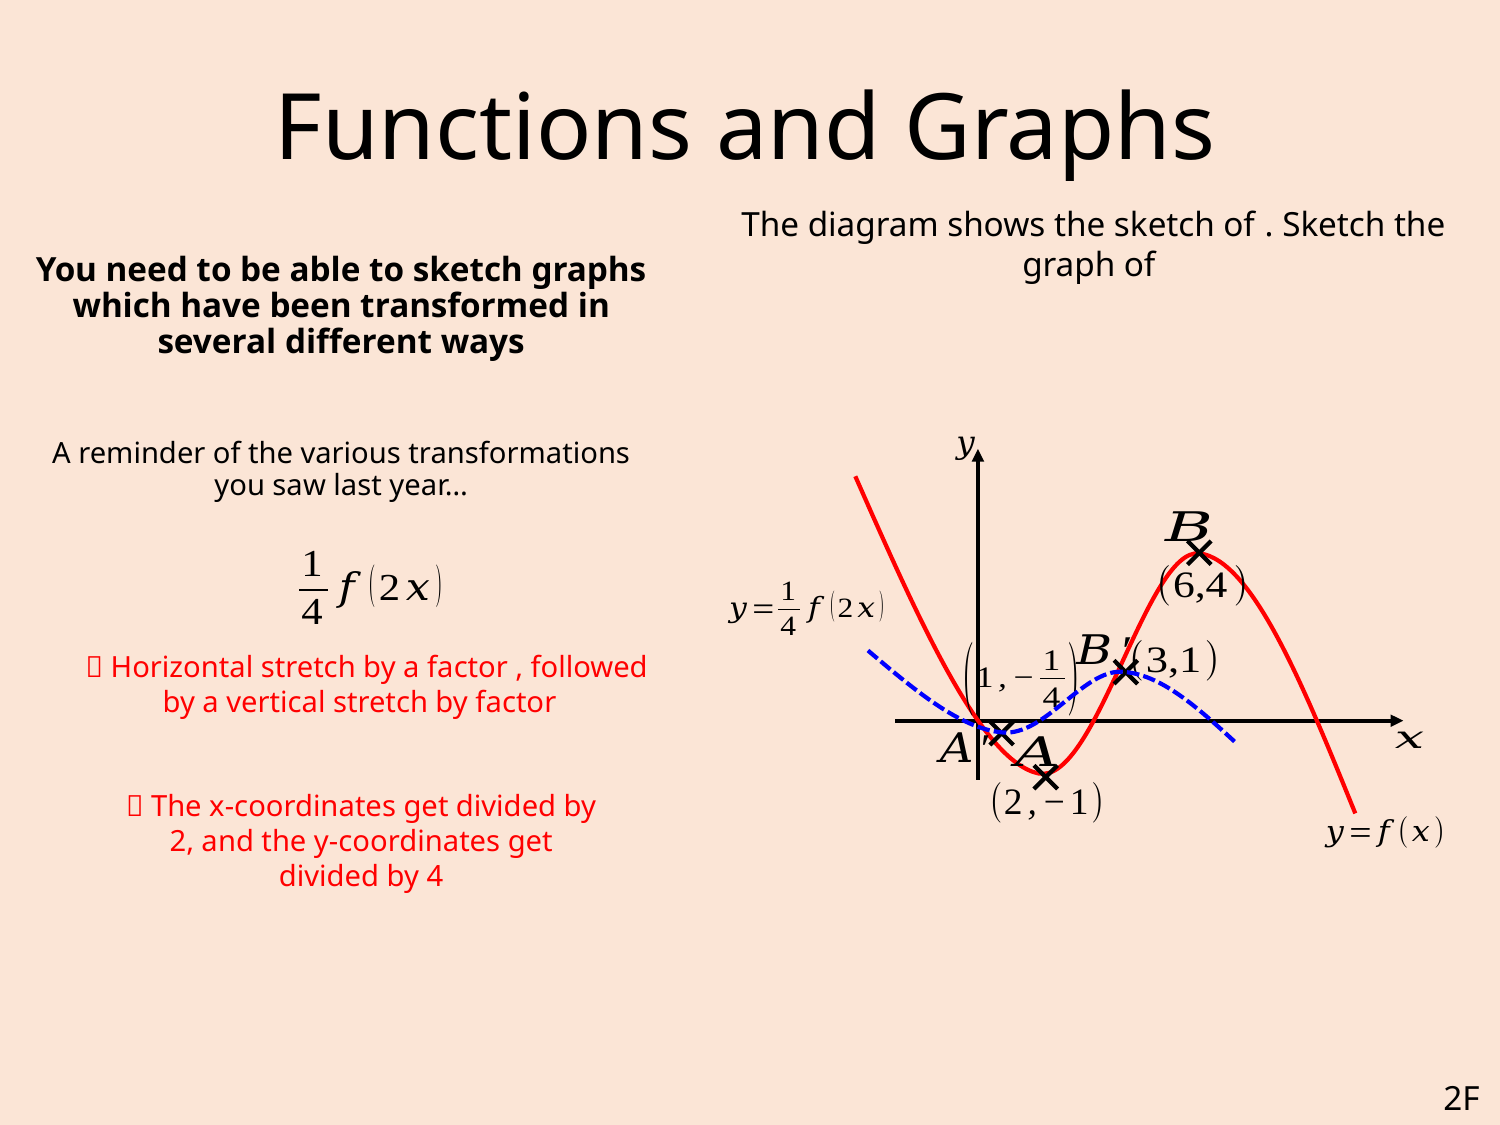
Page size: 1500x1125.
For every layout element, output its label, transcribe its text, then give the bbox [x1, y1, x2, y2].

text_box [995, 721, 1095, 770]
text_box [982, 729, 989, 737]
text_box [854, 475, 977, 677]
text_box [1019, 757, 1044, 773]
text_box [1044, 702, 1101, 720]
title Functions and Graphs [98, 21, 1393, 239]
text_box  The x-coordinates get divided by 2, and the y-coordinates get divided by 4 [101, 779, 621, 900]
text_box [979, 559, 1090, 699]
text_box [867, 649, 977, 720]
text_box [979, 721, 989, 732]
text_box [1076, 555, 1318, 720]
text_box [1033, 765, 1058, 789]
text_box [1147, 721, 1238, 745]
text_box [1014, 721, 1041, 733]
text_box [1218, 721, 1357, 814]
text_box [962, 721, 977, 728]
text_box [1187, 540, 1212, 565]
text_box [989, 721, 1014, 745]
list You need to be able to sketch graphs which have been transformed in several different ways A reminder of the various transformations you saw last year… [15, 245, 668, 1014]
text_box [1113, 660, 1138, 684]
text_box [979, 671, 1213, 720]
text_box 2F [1428, 1069, 1500, 1125]
